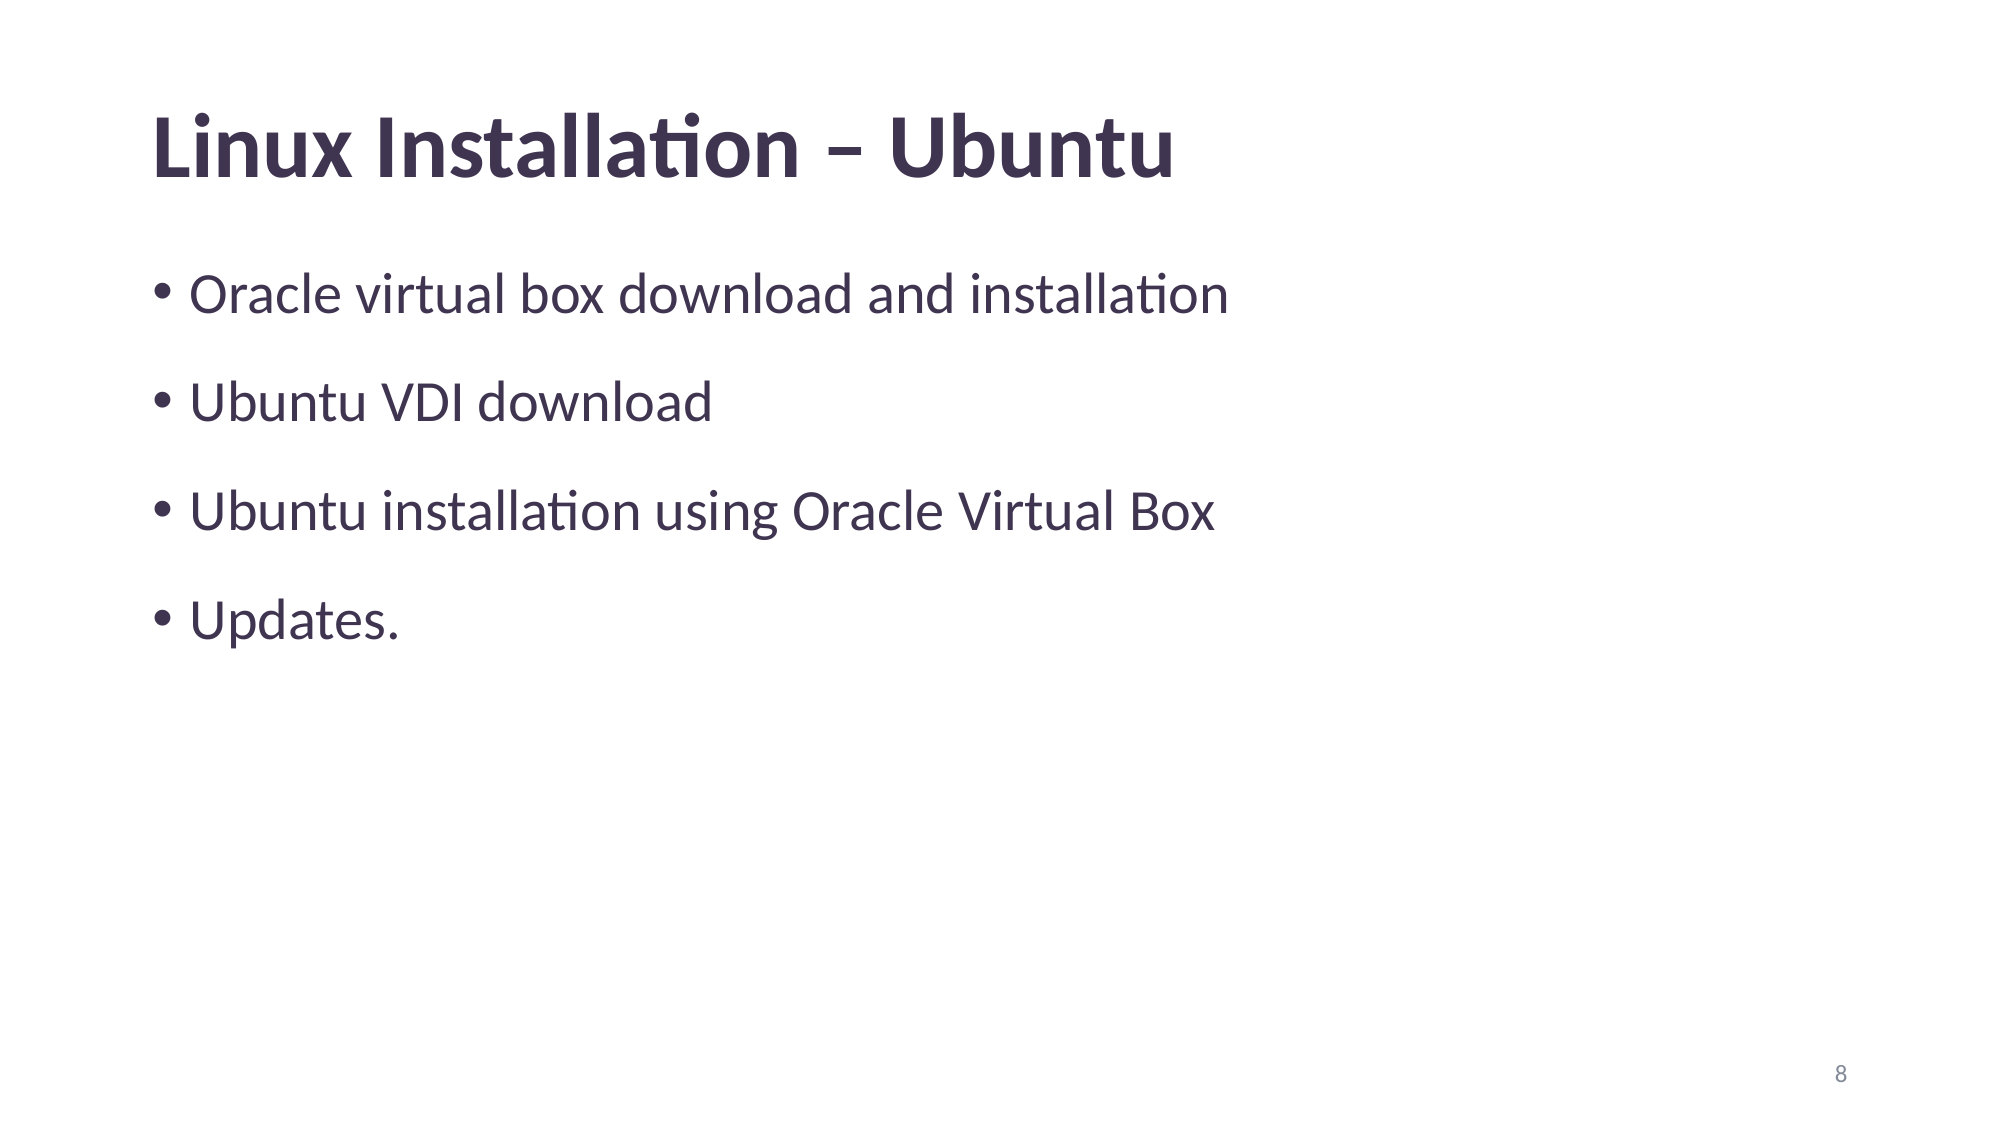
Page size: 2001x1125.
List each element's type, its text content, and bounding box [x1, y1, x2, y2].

slide_number 8 [1412, 1042, 1863, 1103]
title Linux Installation – Ubuntu [137, 54, 1863, 241]
list Oracle virtual box download and installation Ubuntu VDI download Ubuntu installation using Oracle Virtual Box Updates. [137, 255, 1863, 1014]
